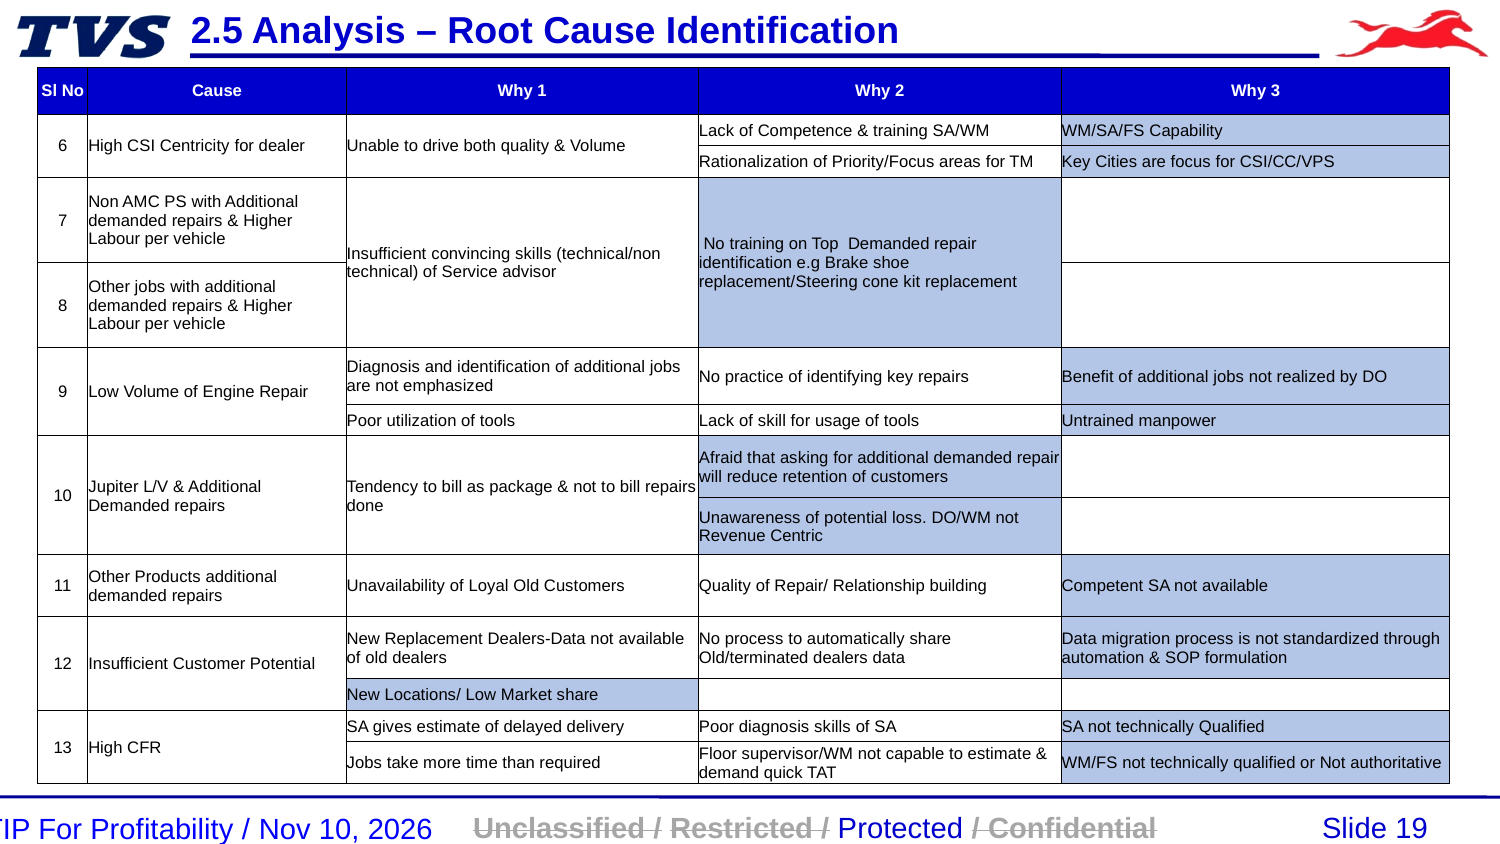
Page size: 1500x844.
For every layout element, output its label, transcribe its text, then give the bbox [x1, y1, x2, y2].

table_cell 10 [38, 436, 87, 554]
table_cell No practice of identifying key repairs [699, 348, 1061, 404]
table_cell 11 [38, 555, 87, 616]
table_cell WM/FS not technically qualified or Not authoritative [1062, 742, 1449, 783]
table_cell Rationalization of Priority/Focus areas for TM​ [699, 146, 1061, 177]
table_cell [1062, 436, 1449, 497]
table_cell 12 [38, 617, 87, 710]
table_cell Benefit of additional jobs not realized by DO [1062, 348, 1449, 404]
table_cell SA gives estimate of delayed delivery [347, 711, 698, 741]
table_cell High CFR [88, 711, 346, 783]
table_cell 7 [38, 178, 87, 262]
table_cell Unable to drive both quality & Volume​ [347, 115, 698, 177]
table_cell Afraid that asking for additional demanded repair will reduce retention of customers [699, 436, 1061, 497]
table_cell [1062, 679, 1449, 710]
table_cell SA not technically Qualified [1062, 711, 1449, 741]
table_cell Floor supervisor/WM not capable to estimate & demand quick TAT [699, 742, 1061, 783]
table_cell Lack of skill for usage of tools [699, 405, 1061, 435]
table_cell No training on Top Demanded repair identification e.g Brake shoe replacement/Steering cone kit replacement [699, 178, 1061, 347]
table_cell New Replacement Dealers-Data not available of old dealers [347, 617, 698, 678]
table_header Why 2 [699, 68, 1061, 114]
table_cell Unavailability of Loyal Old Customers [347, 555, 698, 616]
table_cell No process to automatically share Old/terminated dealers data [699, 617, 1061, 678]
table_cell Diagnosis and identification of additional jobs are not emphasized [347, 348, 698, 404]
table_cell Jupiter L/V & Additional Demanded repairs [88, 436, 346, 554]
table_cell 13 [38, 711, 87, 783]
table_cell [699, 679, 1061, 710]
table_cell Competent SA not available [1062, 555, 1449, 616]
table_cell Poor utilization of tools [347, 405, 698, 435]
table_header Sl No [38, 68, 87, 114]
table_cell Tendency to bill as package & not to bill repairs done [347, 436, 698, 554]
picture [1329, 0, 1500, 76]
table_cell Insufficient convincing skills (technical/non technical) of Service advisor [347, 178, 698, 347]
table_cell [1062, 178, 1449, 262]
table_cell Data migration process is not standardized through automation & SOP formulation [1062, 617, 1449, 678]
table_cell 6 [38, 115, 87, 177]
table_header Why 1 [347, 68, 698, 114]
table_cell [1062, 263, 1449, 347]
table_cell Insufficient Customer Potential [88, 617, 346, 710]
table_cell 9 [38, 348, 87, 435]
table_cell Non AMC PS with Additional demanded repairs & Higher Labour per vehicle [88, 178, 346, 262]
table_cell High CSI Centricity for dealer [88, 115, 346, 177]
table_cell Lack of Competence & training SA/WM​ [699, 115, 1061, 145]
table_cell Key Cities are focus for CSI/CC/VPS​ [1062, 146, 1449, 177]
table_cell Low Volume of Engine Repair [88, 348, 346, 435]
table_cell Poor diagnosis skills of SA [699, 711, 1061, 741]
text_box 2.5 Analysis – Root Cause Identification [176, 0, 1338, 59]
picture [0, 0, 178, 76]
table_cell Other jobs with additional demanded repairs & Higher Labour per vehicle [88, 263, 346, 347]
table_cell New Locations/ Low Market share [347, 679, 698, 710]
table_cell Jobs take more time than required [347, 742, 698, 783]
table_header Cause [88, 68, 346, 114]
table_cell [1062, 498, 1449, 554]
table_cell 8 [38, 263, 87, 347]
table_cell Unawareness of potential loss. DO/WM not Revenue Centric [699, 498, 1061, 554]
table_cell Other Products additional demanded repairs [88, 555, 346, 616]
table_cell WM/SA/FS Capability​ [1062, 115, 1449, 145]
table_header Why 3 [1062, 68, 1449, 114]
table_cell Untrained manpower [1062, 405, 1449, 435]
table_cell Quality of Repair/ Relationship building [699, 555, 1061, 616]
